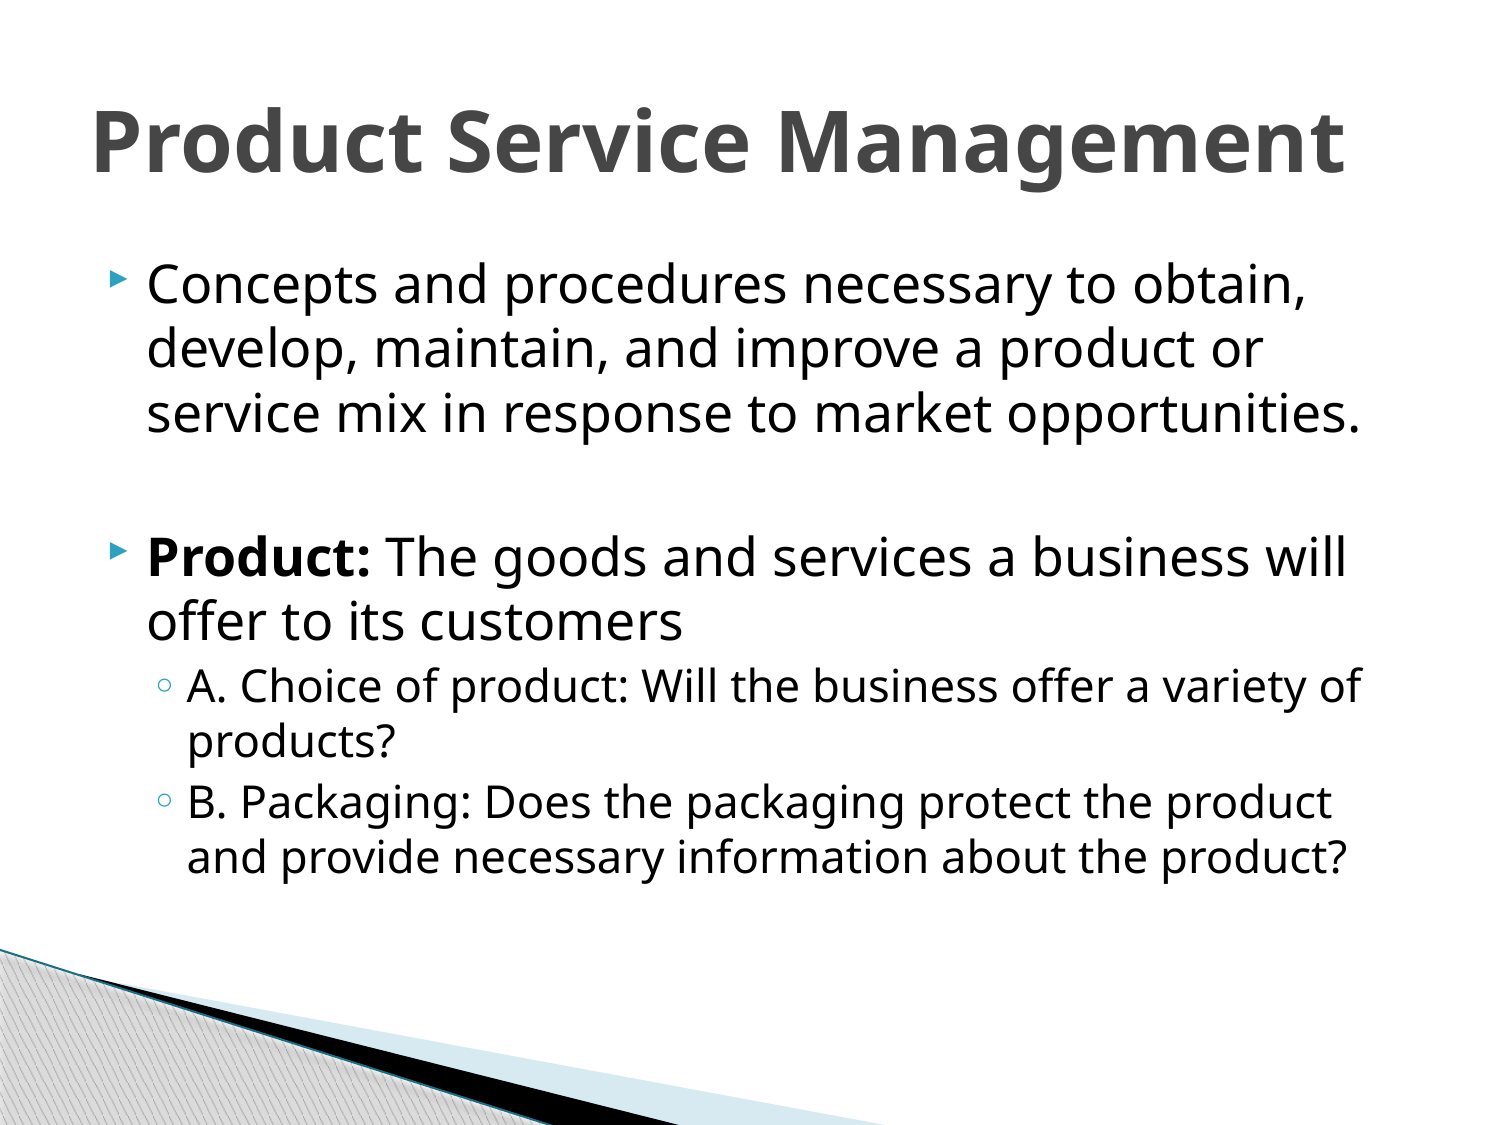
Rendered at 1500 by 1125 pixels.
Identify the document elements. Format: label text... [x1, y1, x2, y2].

title Product Service Management [75, 45, 1425, 233]
list Concepts and procedures necessary to obtain, develop, maintain, and improve a product or service mix in response to market opportunities. Product: The goods and services a business will offer to its customers A. Choice of product: Will the business offer a variety of products? B. Packaging: Does the packaging protect the product and provide necessary information about the product? [75, 243, 1425, 986]
